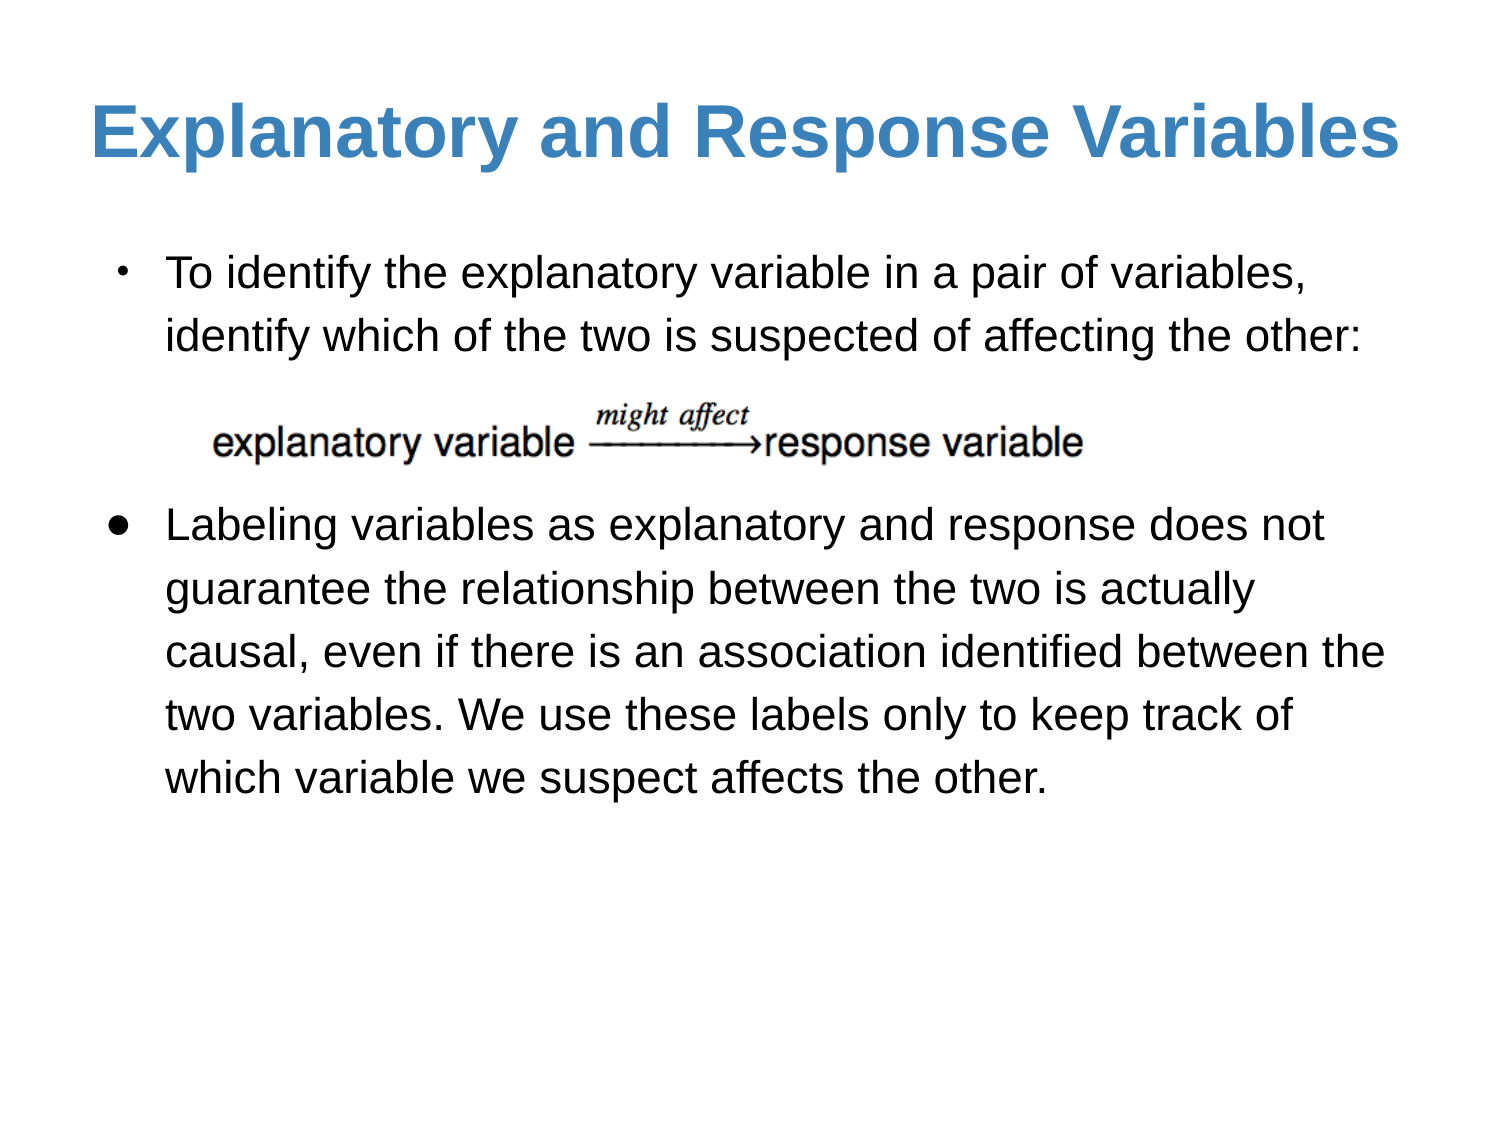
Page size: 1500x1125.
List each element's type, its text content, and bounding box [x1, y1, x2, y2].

title Explanatory and Response Variables [75, 0, 1425, 188]
list To identify the explanatory variable in a pair of variables, identify which of the two is suspected of affecting the other: Labeling variables as explanatory and response does not guarantee the relationship between the two is actually causal, even if there is an association identified between the two variables. We use these labels only to keep track of which variable we suspect affects the other. [75, 219, 1410, 1091]
picture [196, 378, 1100, 481]
